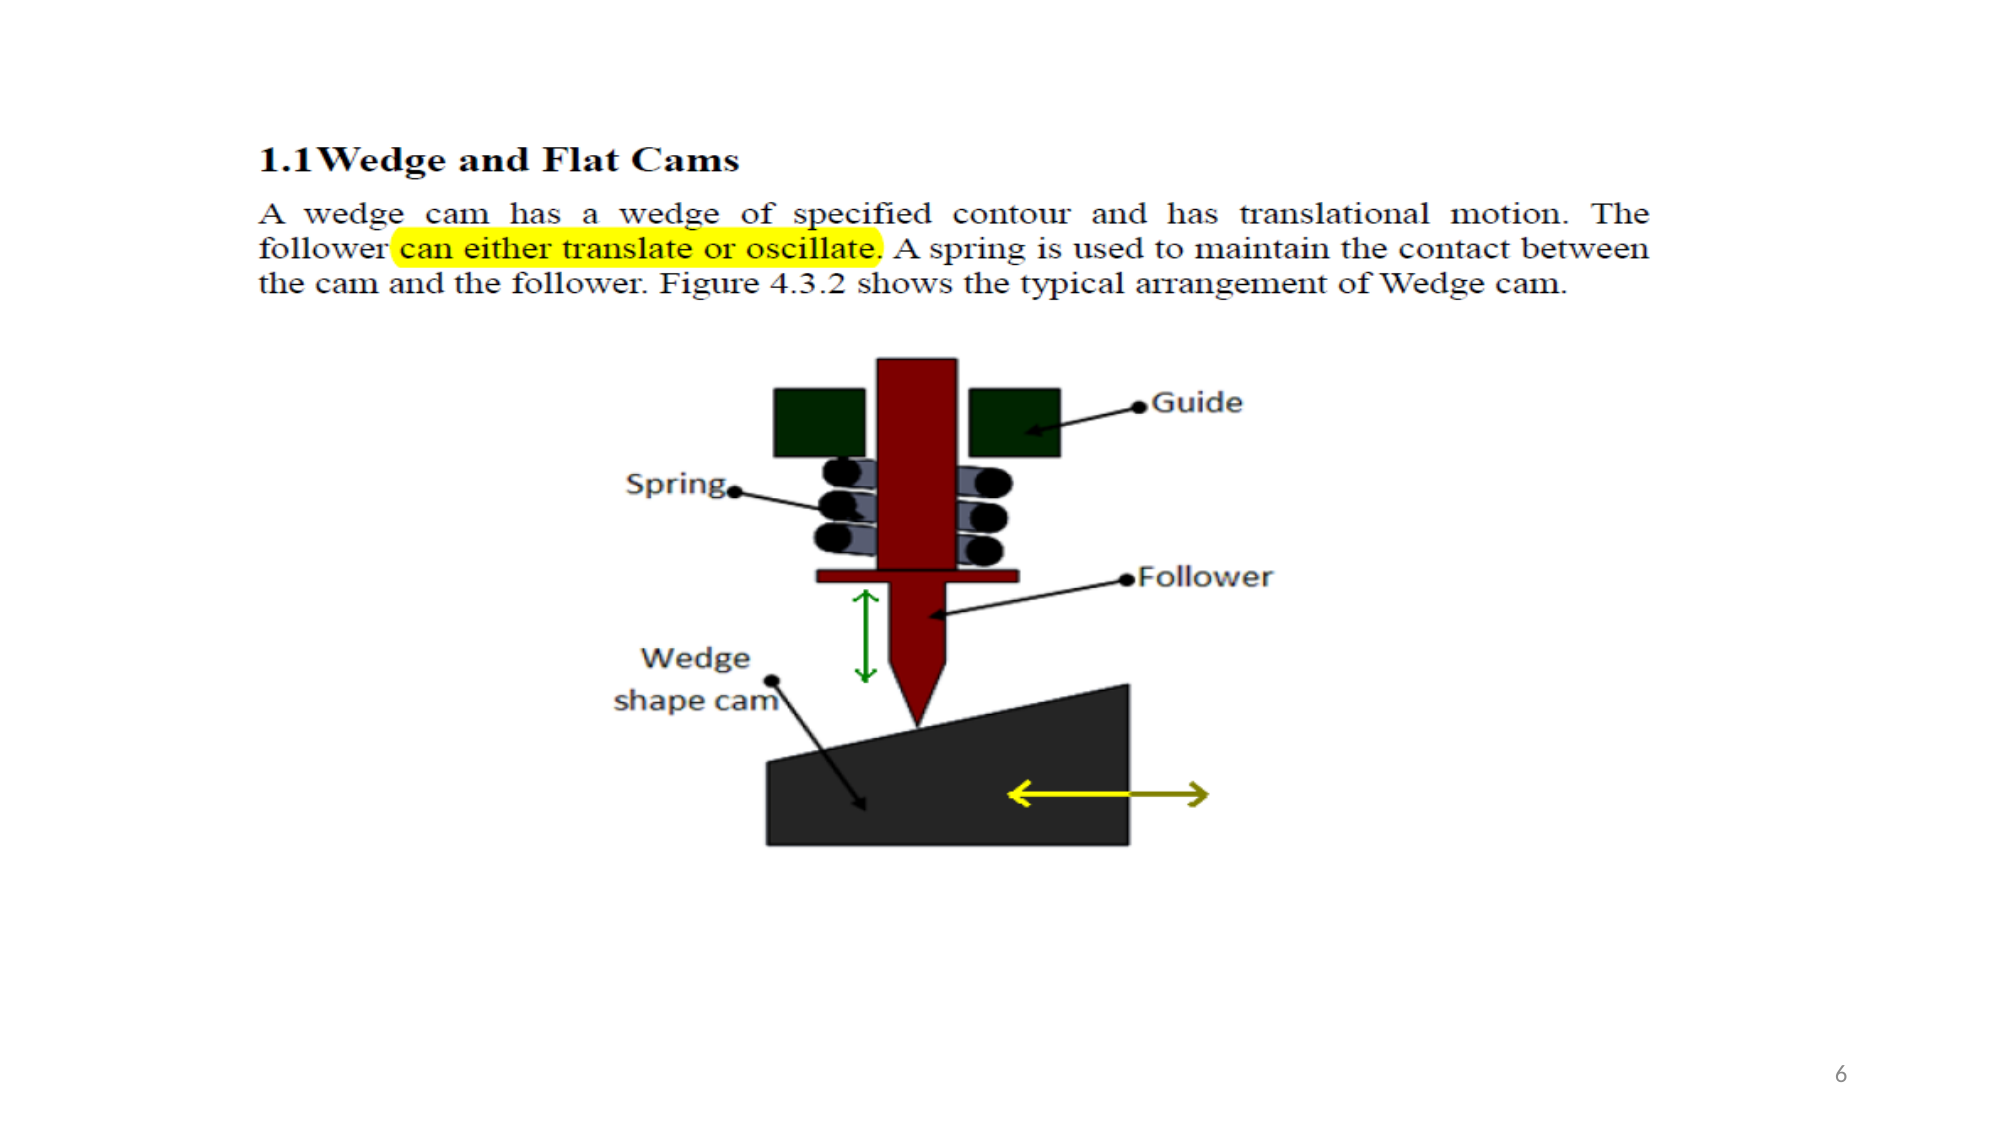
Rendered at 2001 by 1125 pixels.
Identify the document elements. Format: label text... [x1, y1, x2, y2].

slide_number 6 [1412, 1042, 1863, 1103]
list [255, 138, 1655, 853]
